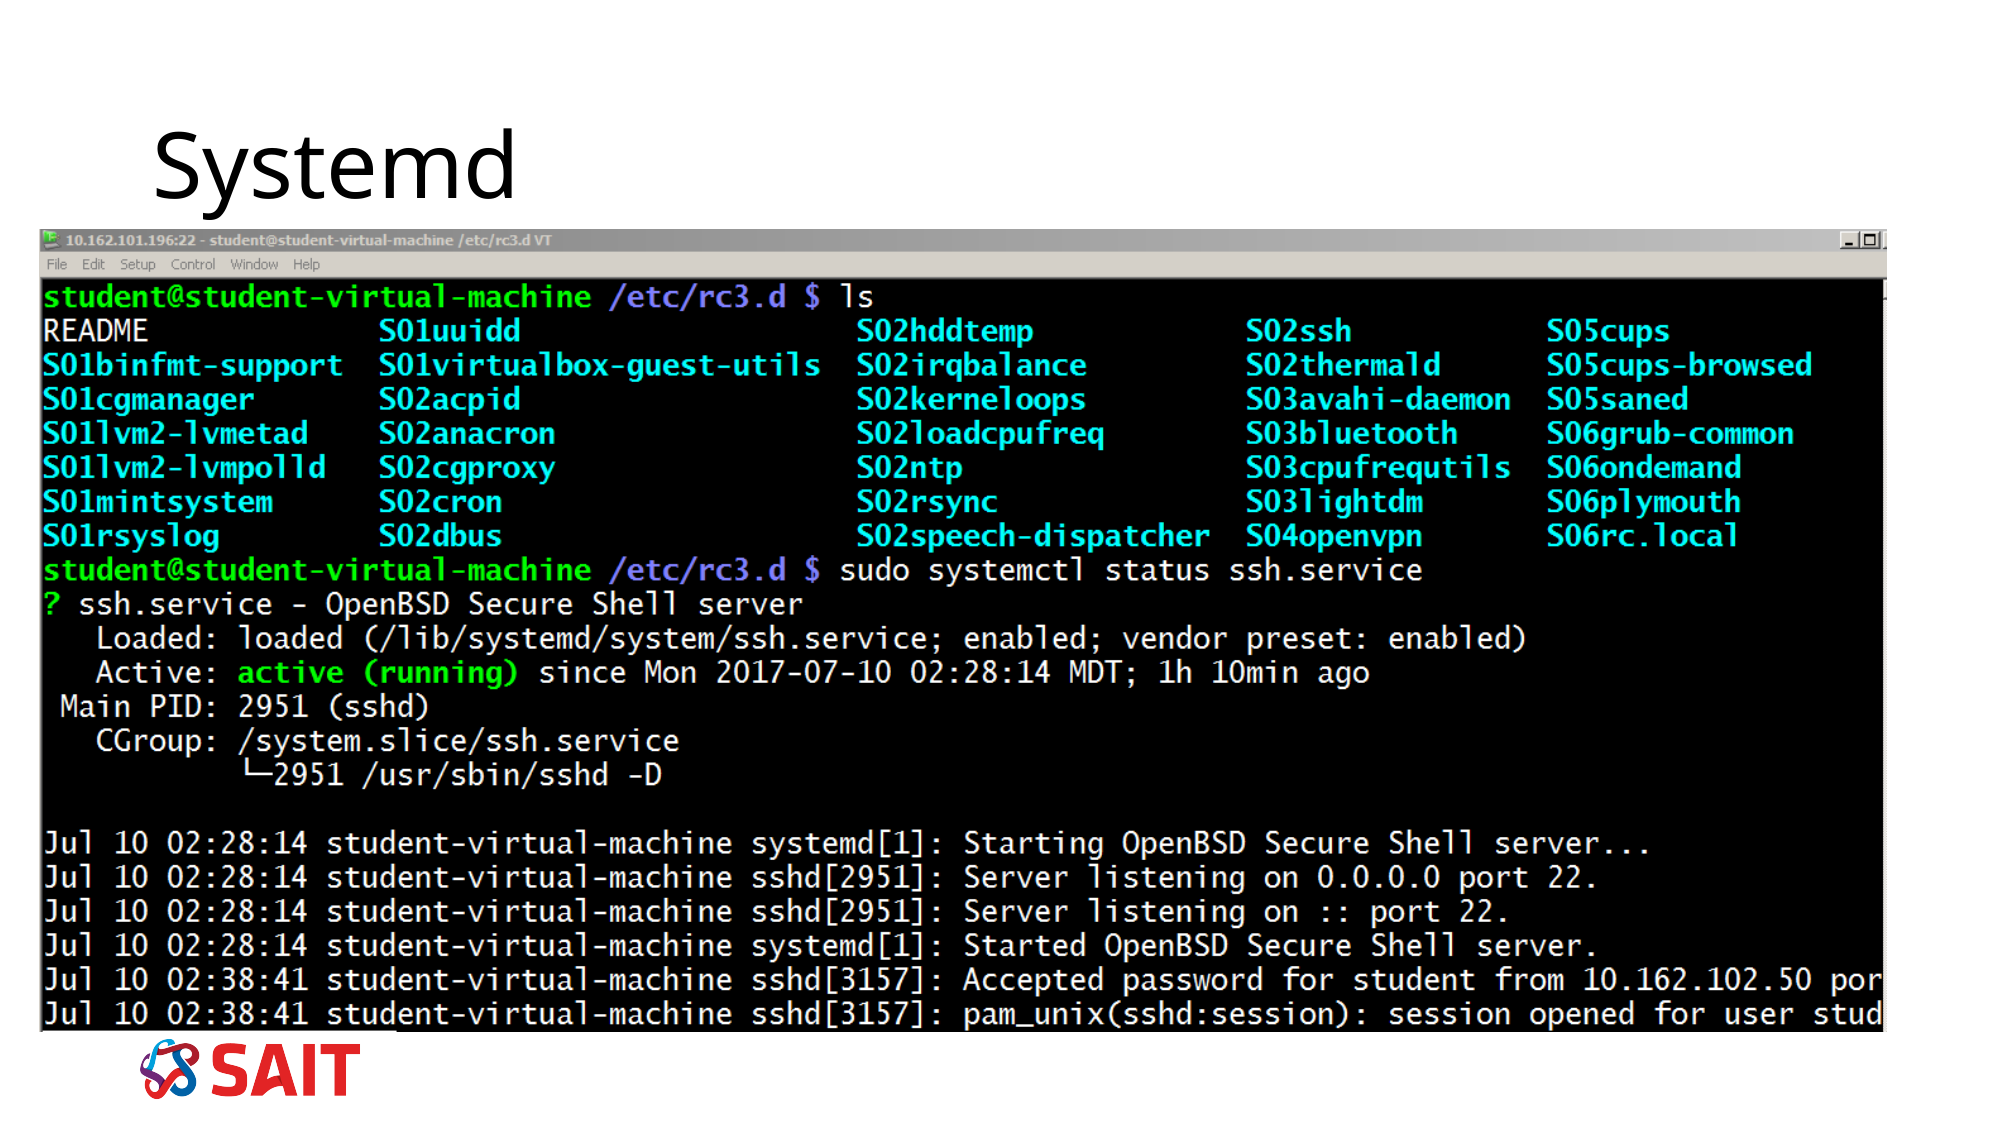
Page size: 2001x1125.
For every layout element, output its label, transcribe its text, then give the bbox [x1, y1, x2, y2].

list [39, 229, 1887, 1032]
title Systemd [137, 59, 1863, 229]
picture [114, 1032, 386, 1125]
